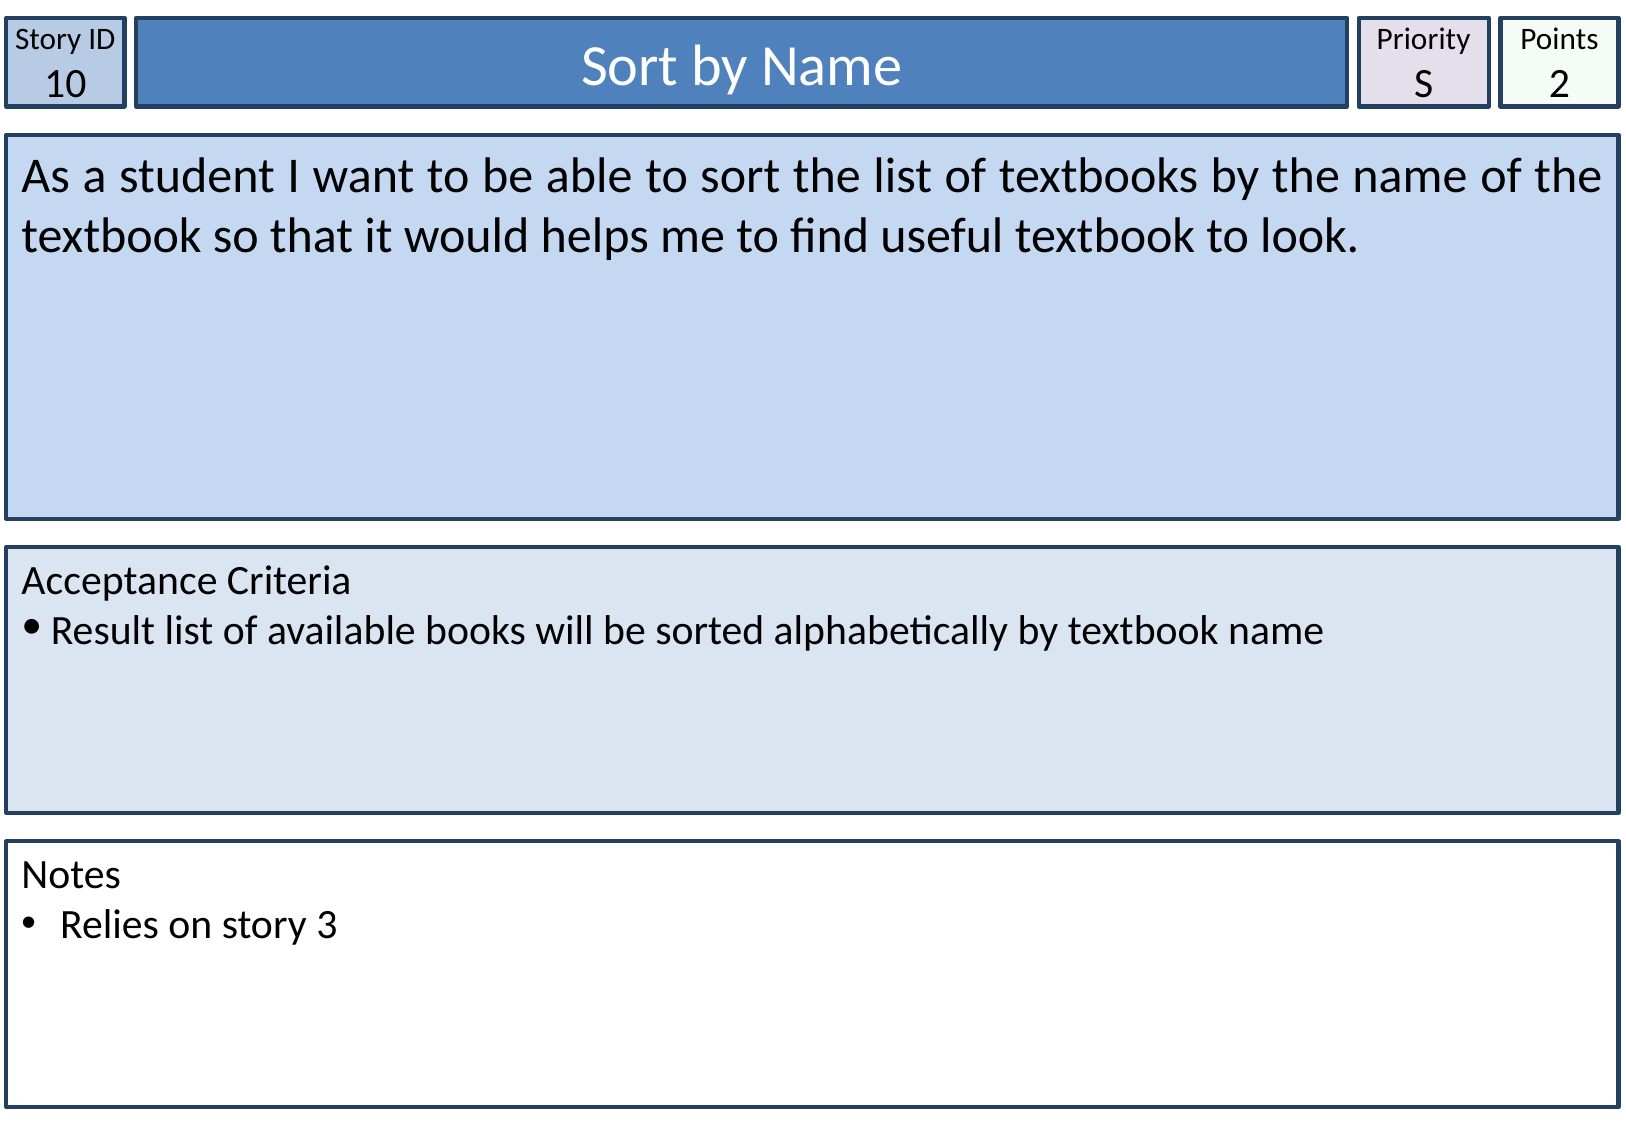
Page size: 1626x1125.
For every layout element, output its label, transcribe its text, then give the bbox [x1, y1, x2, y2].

text_box Acceptance Criteria Result list of available books will be sorted alphabetically by textbook name [6, 547, 1619, 813]
text_box Priority S [1358, 17, 1489, 107]
text_box Points 2 [1500, 17, 1619, 107]
text_box Notes Relies on story 3 [6, 841, 1619, 1107]
text_box Sort by Name [136, 17, 1347, 107]
text_box Story ID 10 [6, 17, 125, 107]
text_box As a student I want to be able to sort the list of textbooks by the name of the textbook so that it would helps me to find useful textbook to look. [6, 134, 1619, 519]
